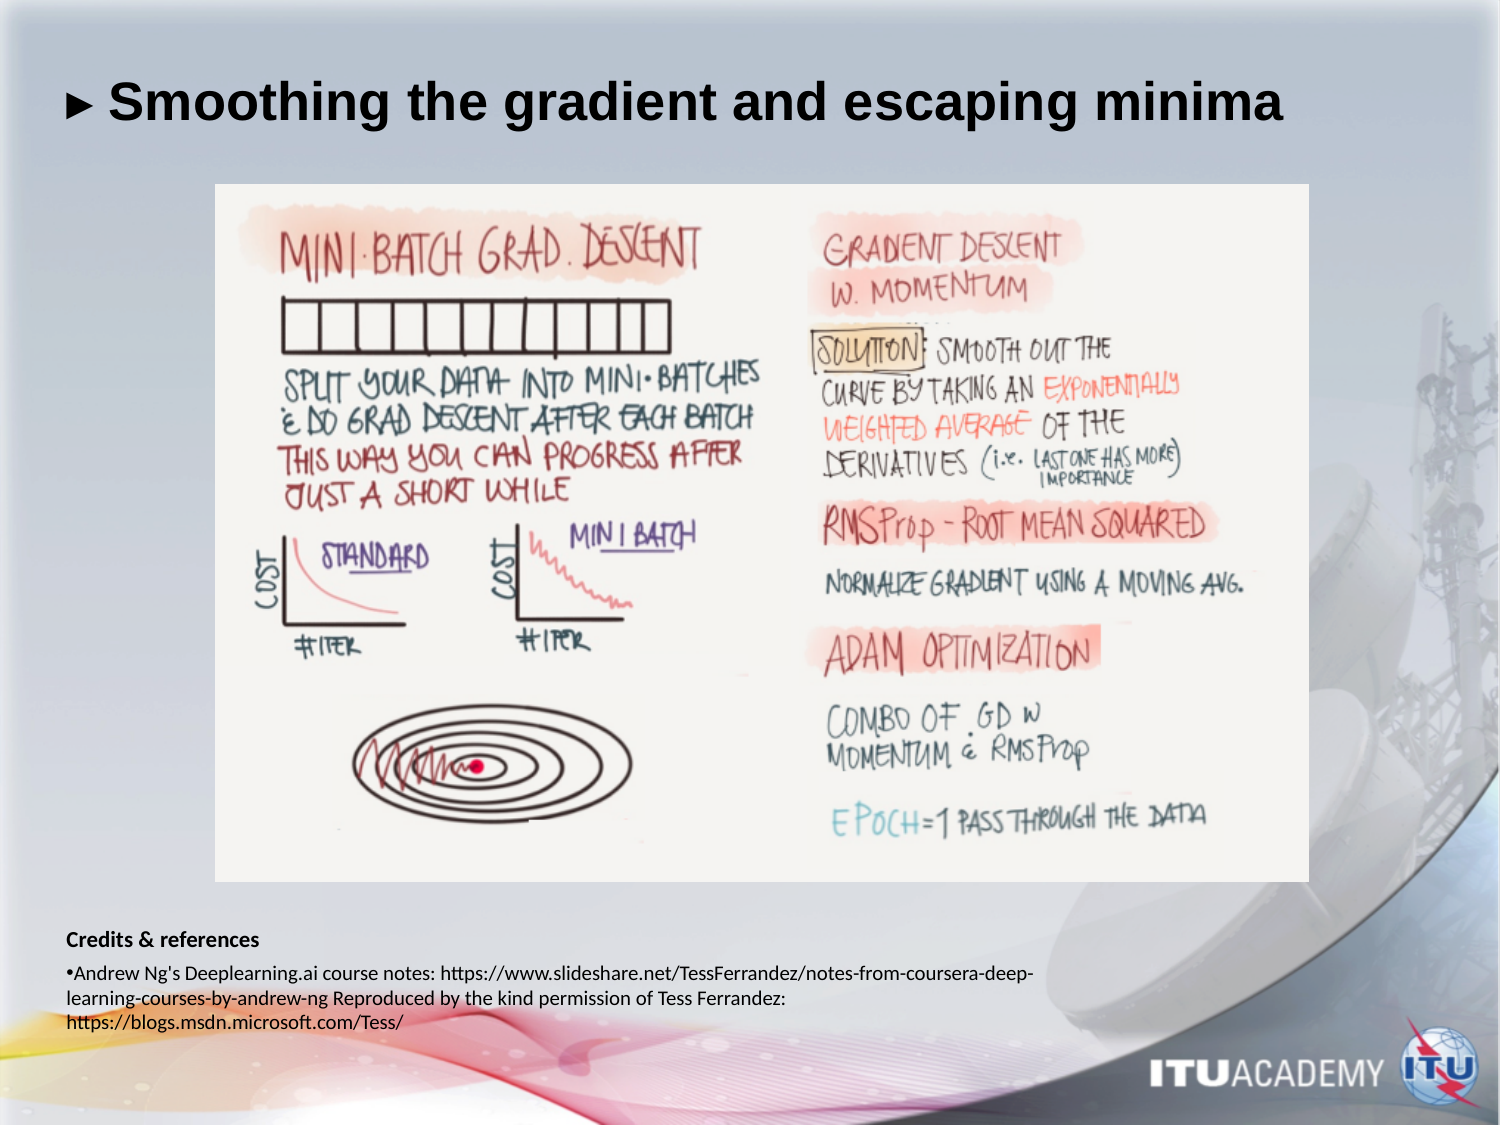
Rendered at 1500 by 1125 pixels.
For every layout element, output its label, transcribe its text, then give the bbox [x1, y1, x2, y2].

text_box Andrew Ng's Deeplearning.ai course notes: https://www.slideshare.net/TessFerrandez/notes-from-coursera-deep-learning-courses-by-andrew-ng Reproduced by the kind permission of Tess Ferrandez: https://blogs.msdn.microsoft.com/Tess/ [59, 952, 1093, 1103]
title ▸ Smoothing the gradient and escaping minima [58, 58, 1410, 174]
picture [0, 0, 1500, 1125]
list Credits & references [58, 916, 308, 965]
